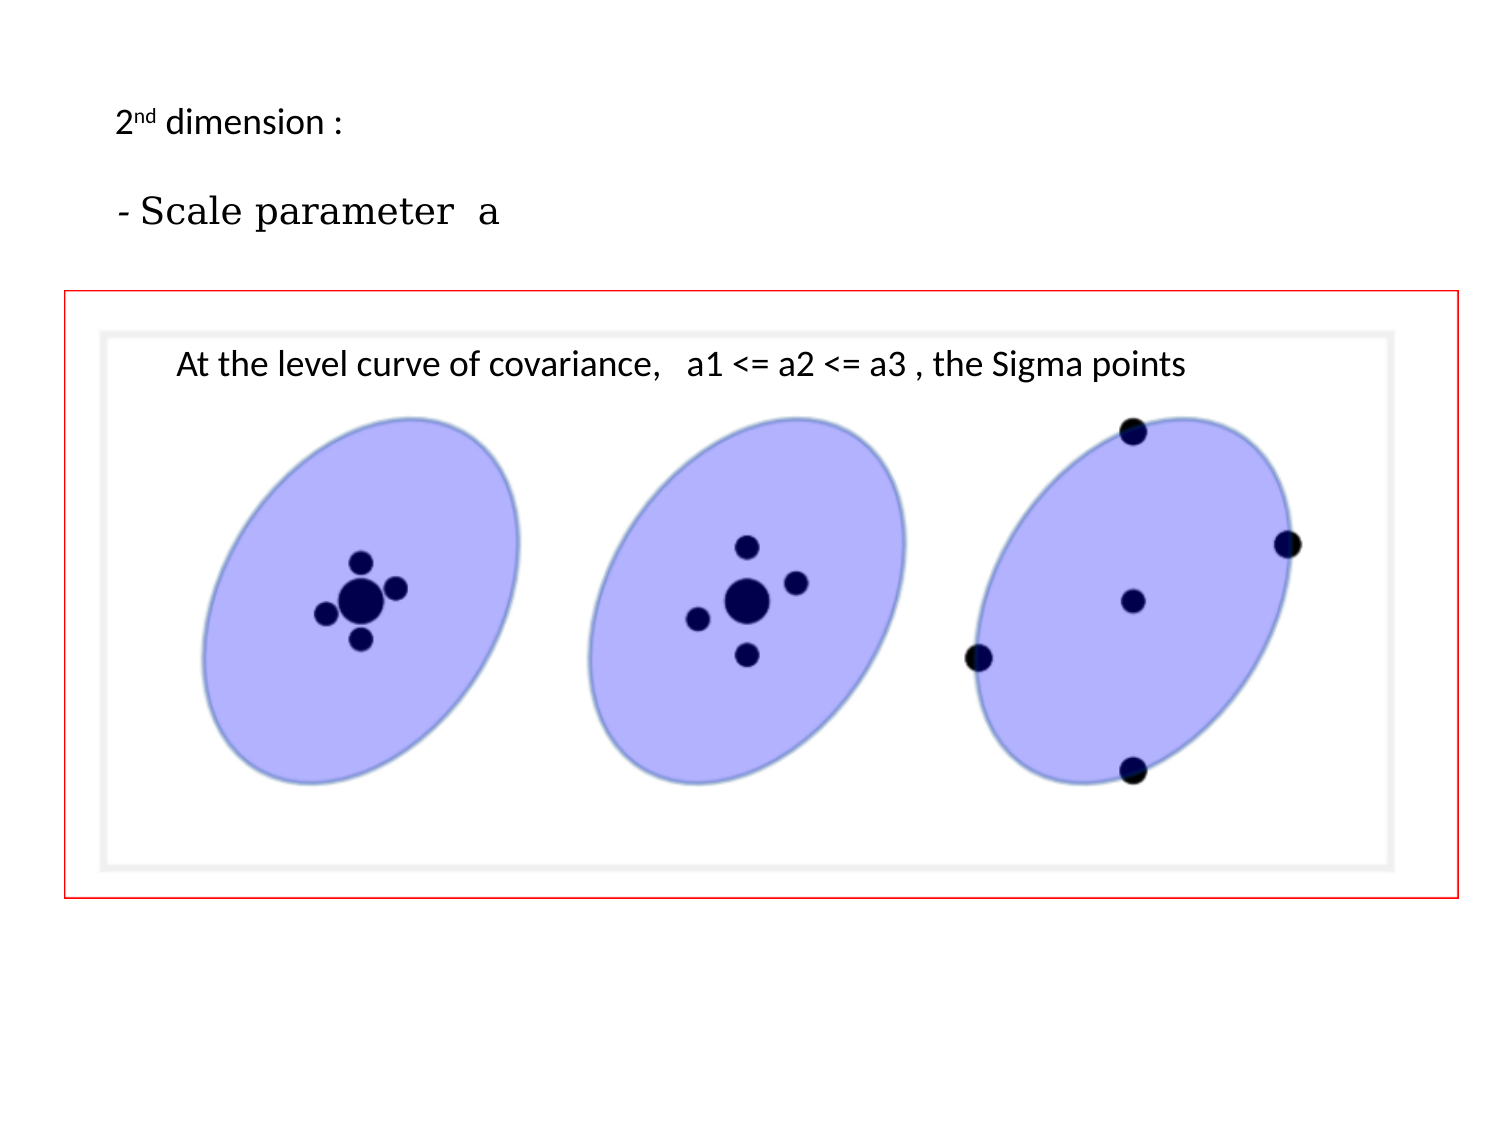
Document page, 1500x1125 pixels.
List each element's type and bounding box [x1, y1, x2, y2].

picture [64, 290, 1459, 899]
